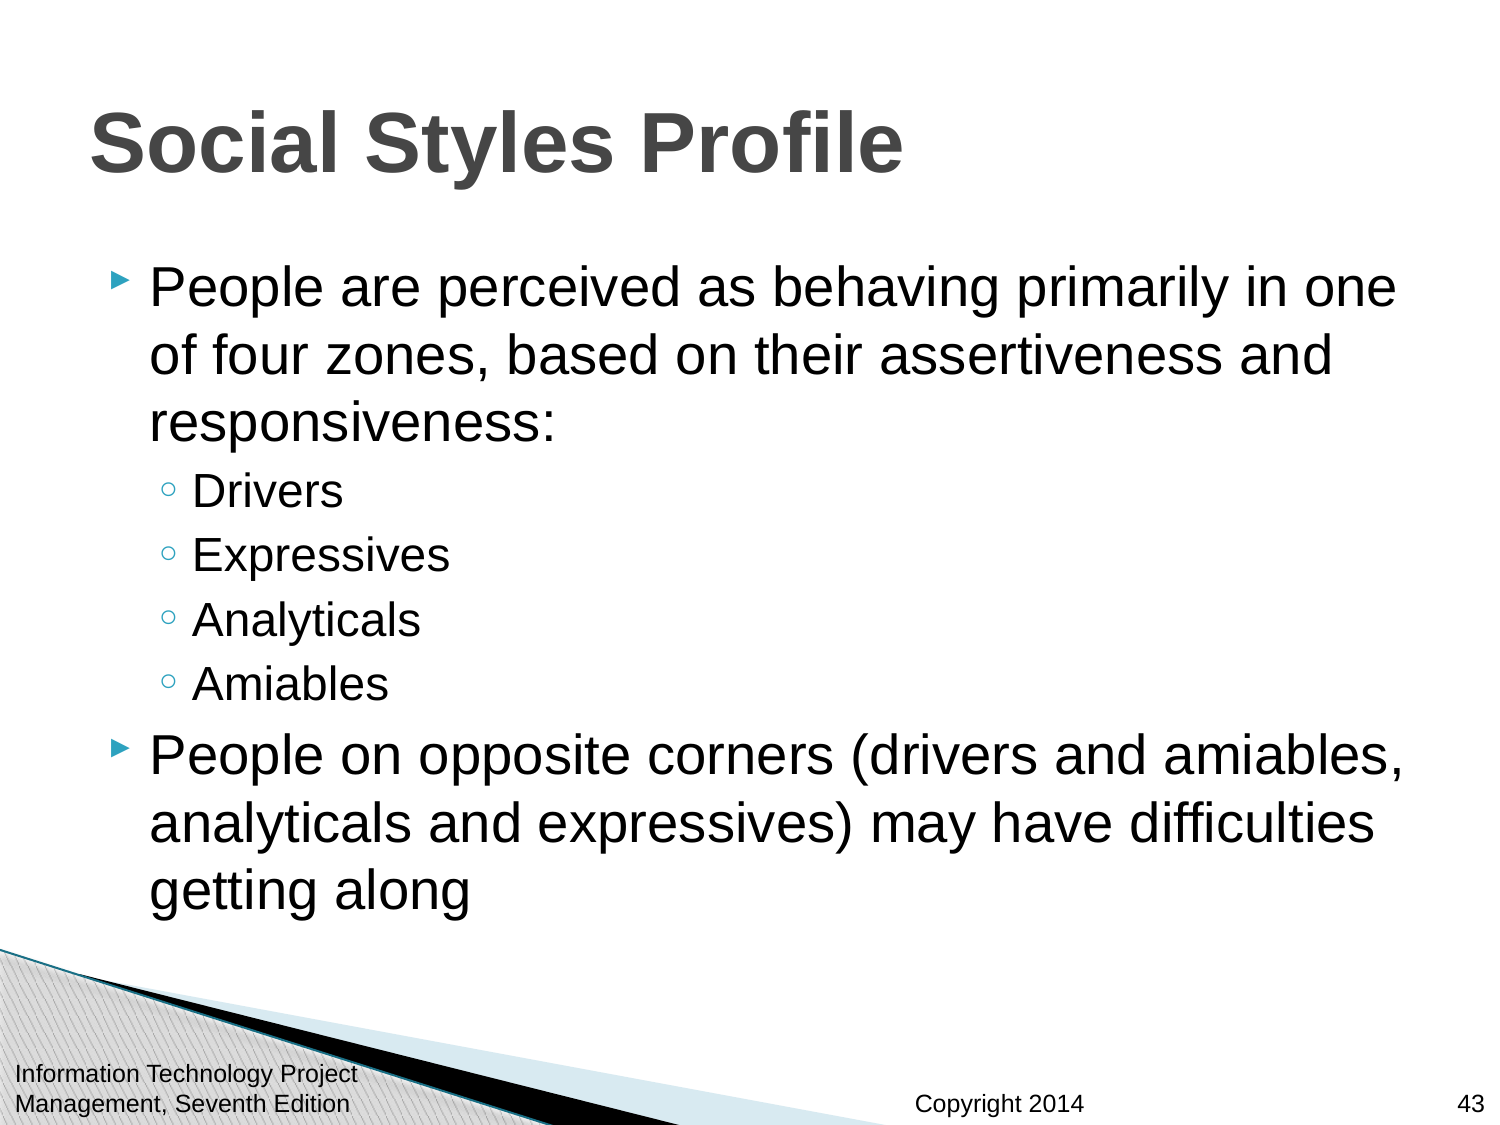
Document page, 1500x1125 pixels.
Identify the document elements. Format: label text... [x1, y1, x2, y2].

footer Information Technology Project Management, Seventh Edition [0, 1065, 425, 1125]
slide_number 43 [1408, 1065, 1500, 1125]
list People are perceived as behaving primarily in one of four zones, based on their assertiveness and responsiveness: Drivers Expressives Analyticals Amiables People on opposite corners (drivers and amiables, analyticals and expressives) may have difficulties getting along [74, 242, 1426, 986]
title Social Styles Profile [75, 45, 1425, 233]
